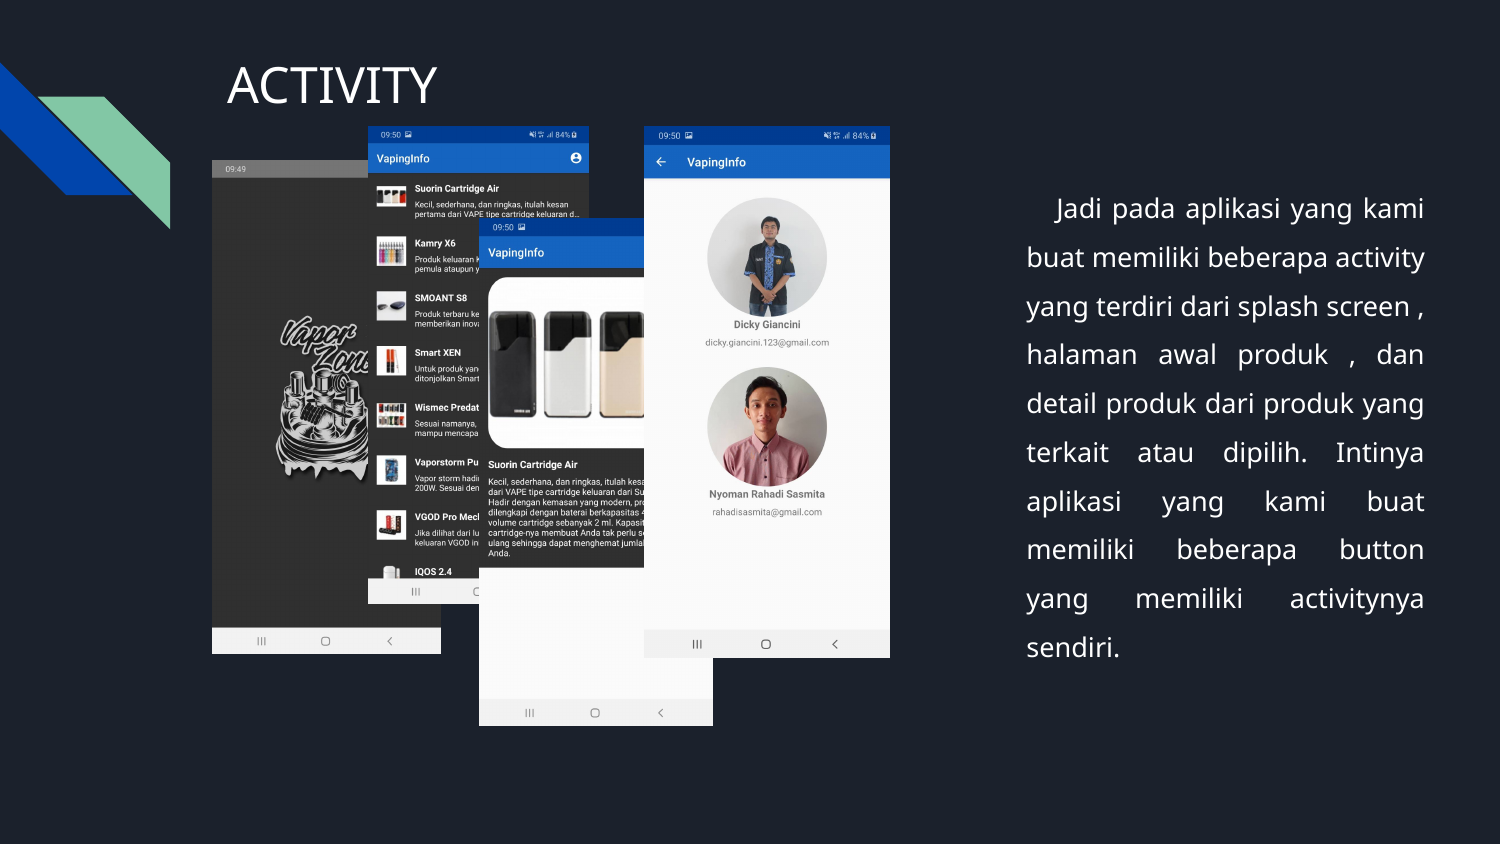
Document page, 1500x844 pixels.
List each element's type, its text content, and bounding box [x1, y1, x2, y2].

picture [212, 125, 891, 726]
title ACTIVITY [212, 38, 1368, 127]
list Jadi pada aplikasi yang kami buat memiliki beberapa activity yang terdiri dari splash screen , halaman awal produk , dan detail produk dari produk yang terkait atau dipilih. Intinya aplikasi yang kami buat memiliki beberapa button yang memiliki activitynya sendiri. [1011, 160, 1440, 784]
